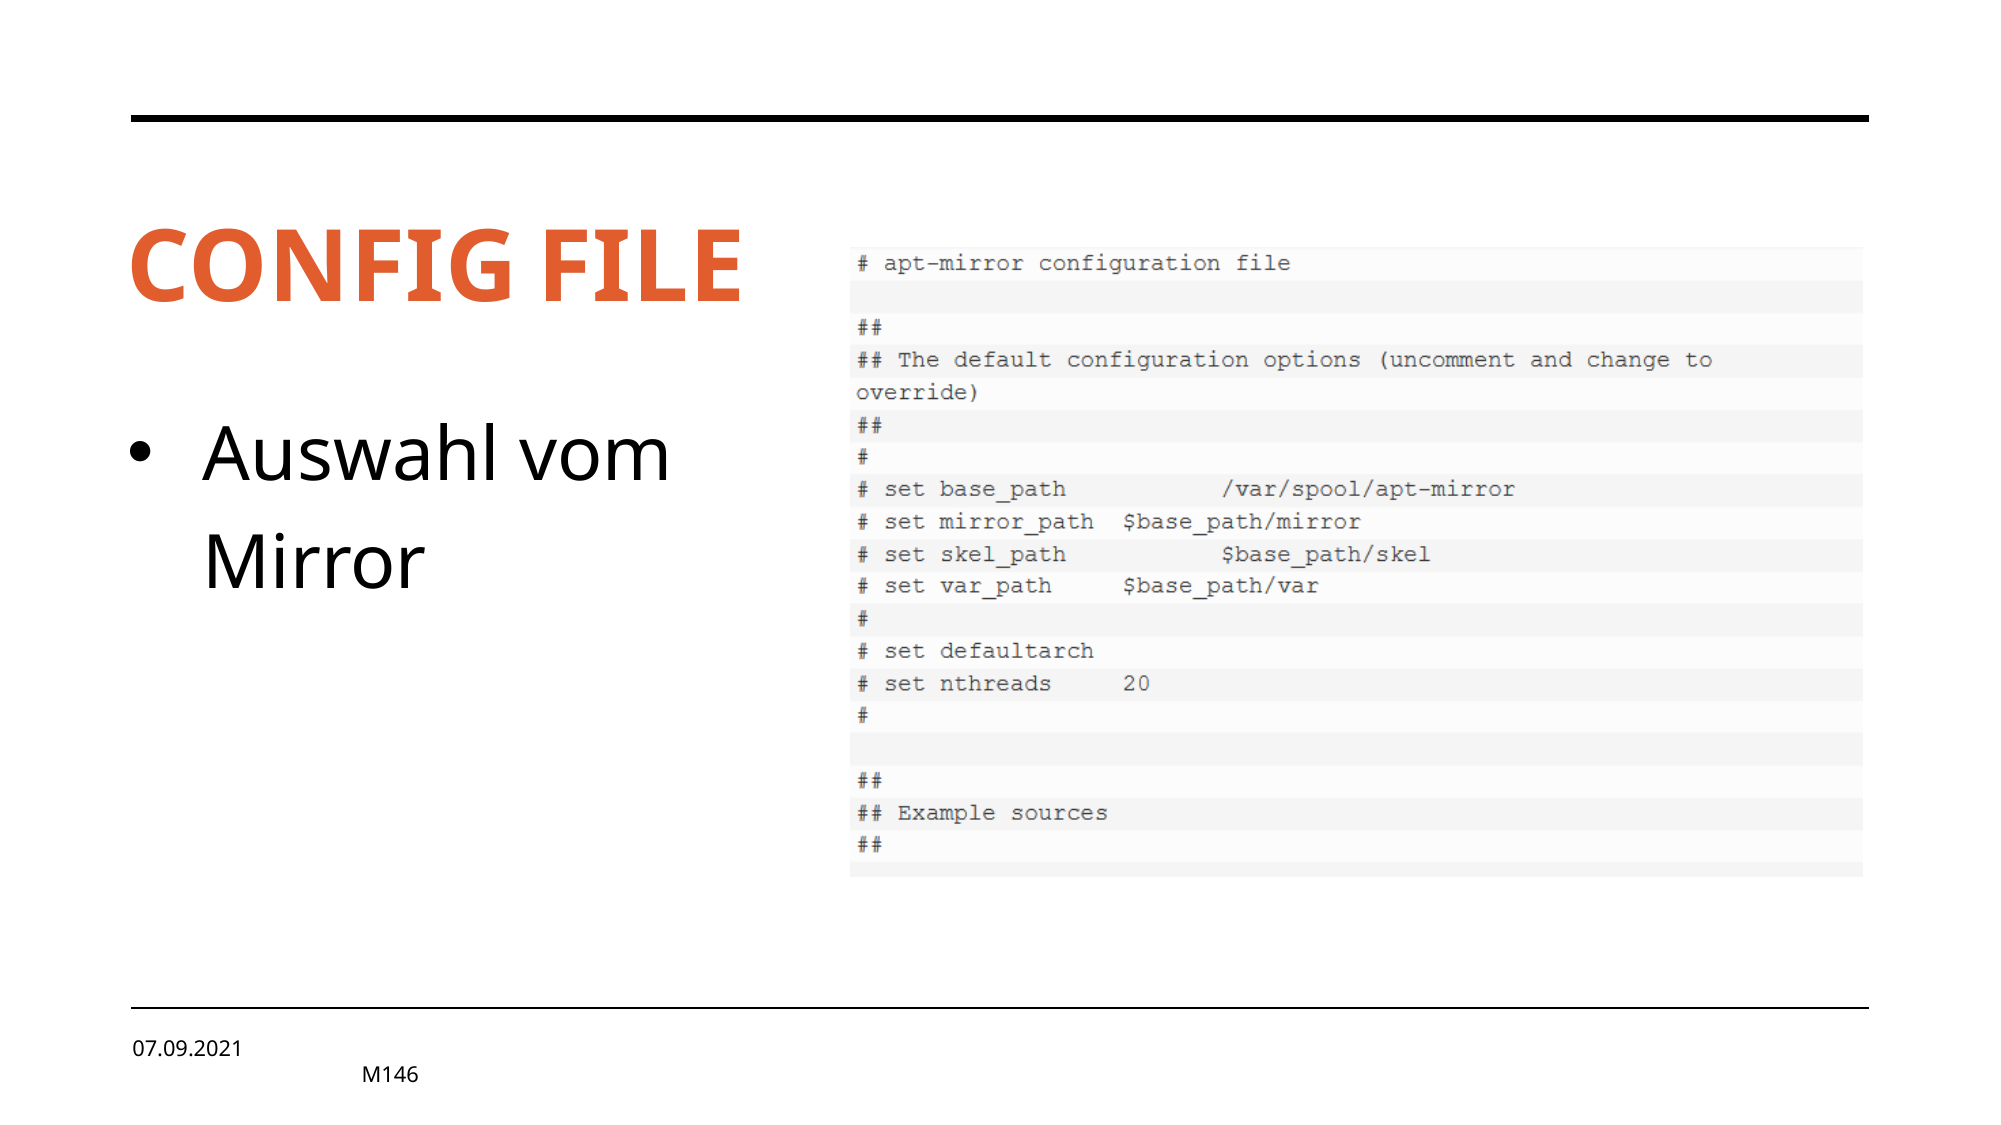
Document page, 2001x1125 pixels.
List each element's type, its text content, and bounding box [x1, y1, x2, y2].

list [850, 247, 1863, 877]
title Config File [111, 128, 783, 329]
footer 07.09.2021 M146 [117, 1038, 1863, 1085]
list Auswahl vom Mirror [112, 379, 785, 963]
